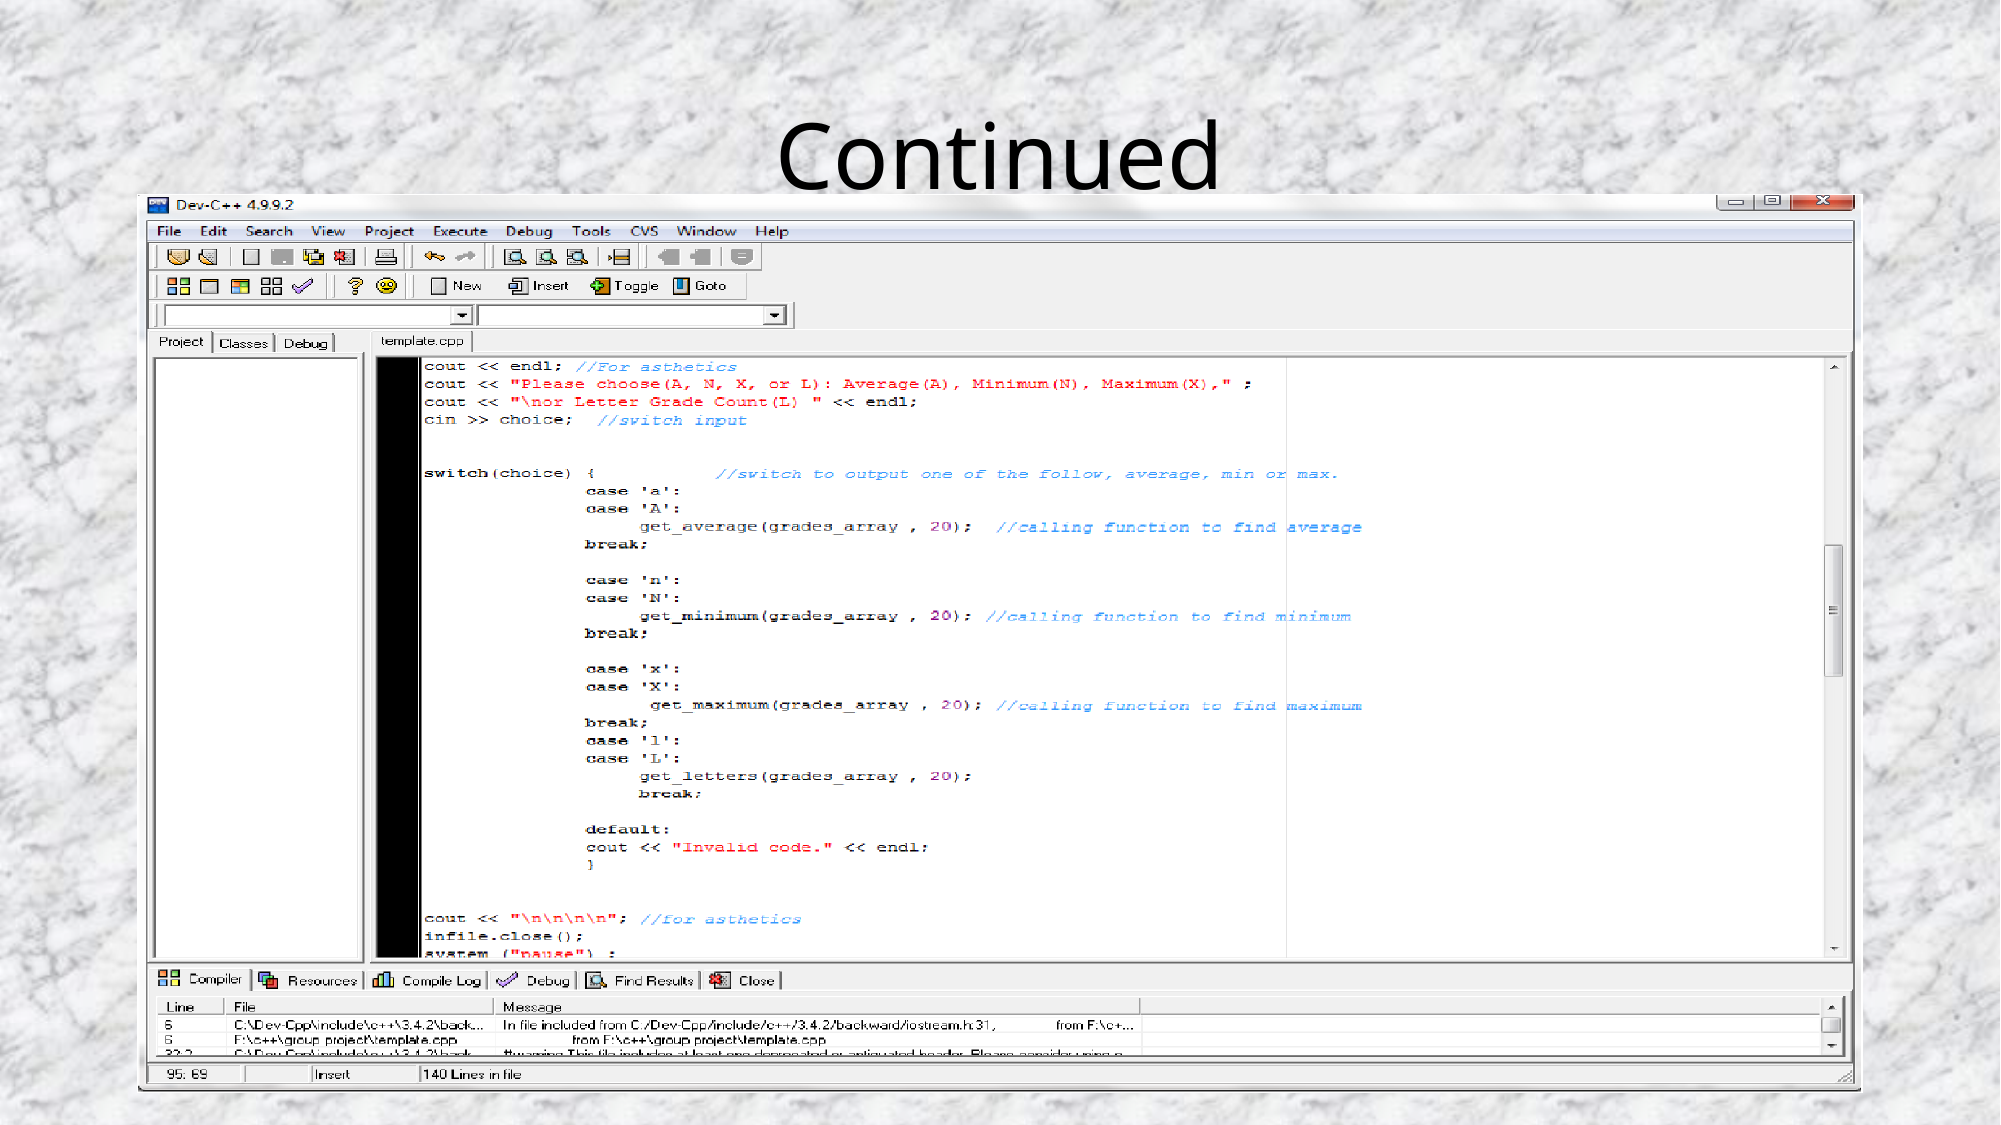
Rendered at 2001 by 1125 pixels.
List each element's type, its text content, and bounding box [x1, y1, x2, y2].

title Continued [137, 51, 1863, 194]
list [137, 194, 1863, 1093]
